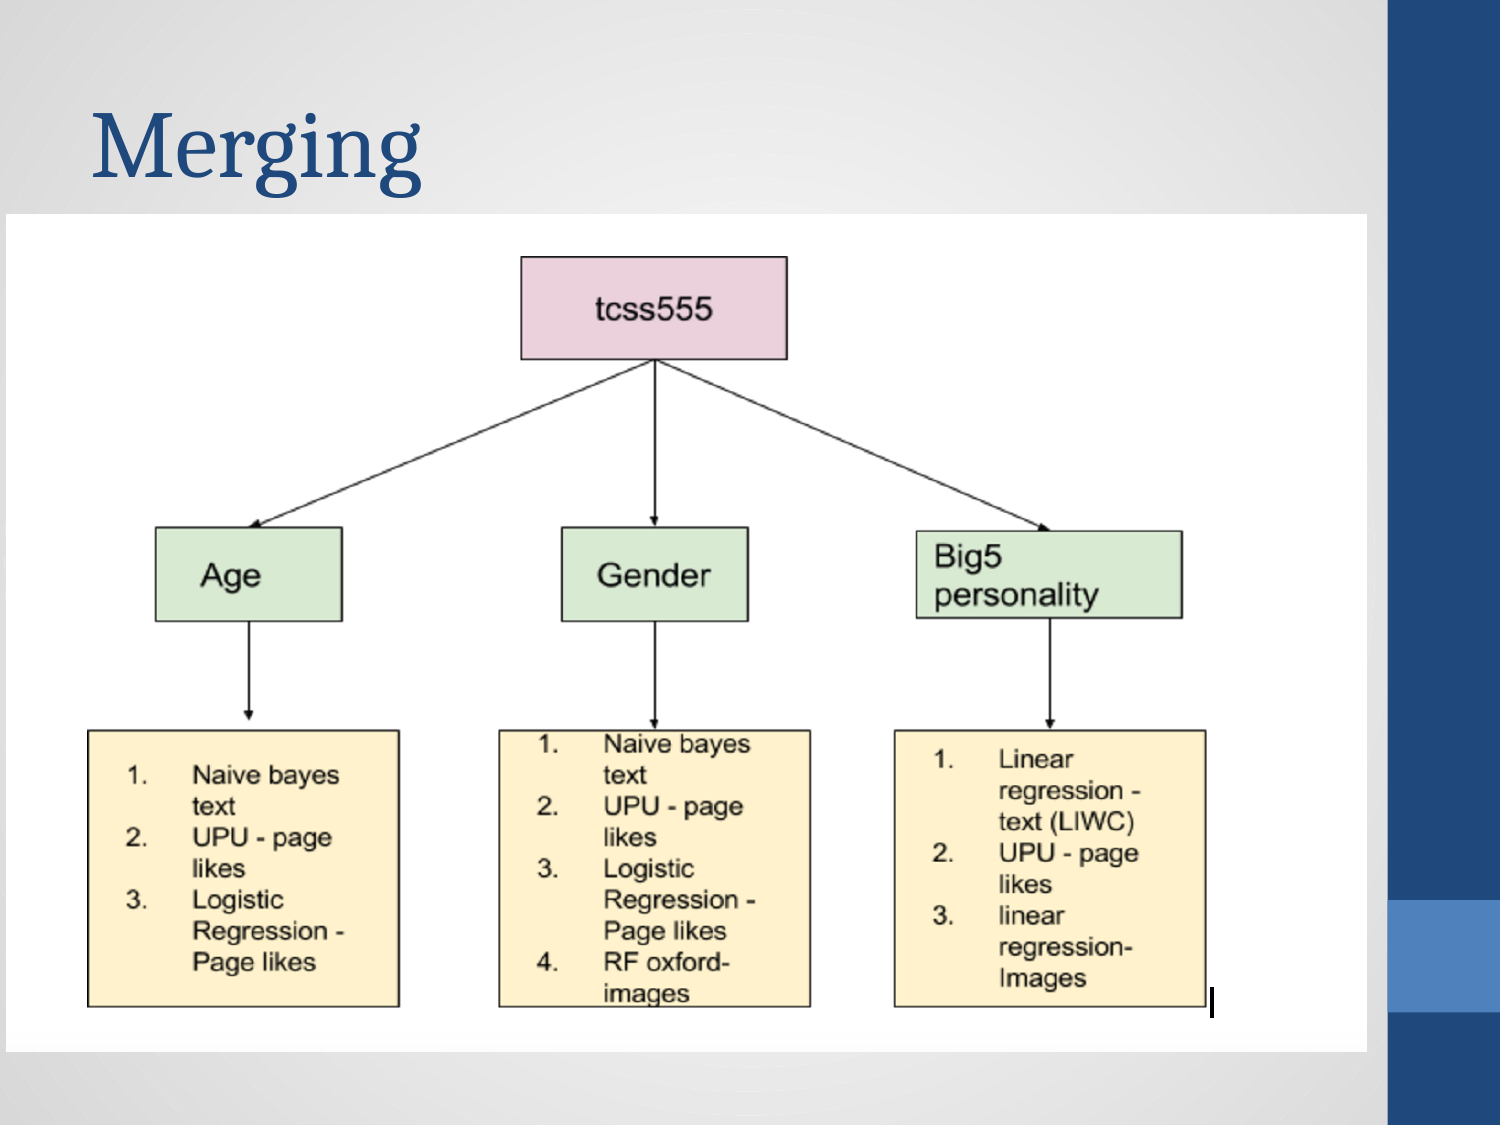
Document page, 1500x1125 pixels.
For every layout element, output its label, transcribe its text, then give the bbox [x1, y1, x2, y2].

picture [6, 214, 1367, 1052]
title Merging [75, 45, 1325, 213]
